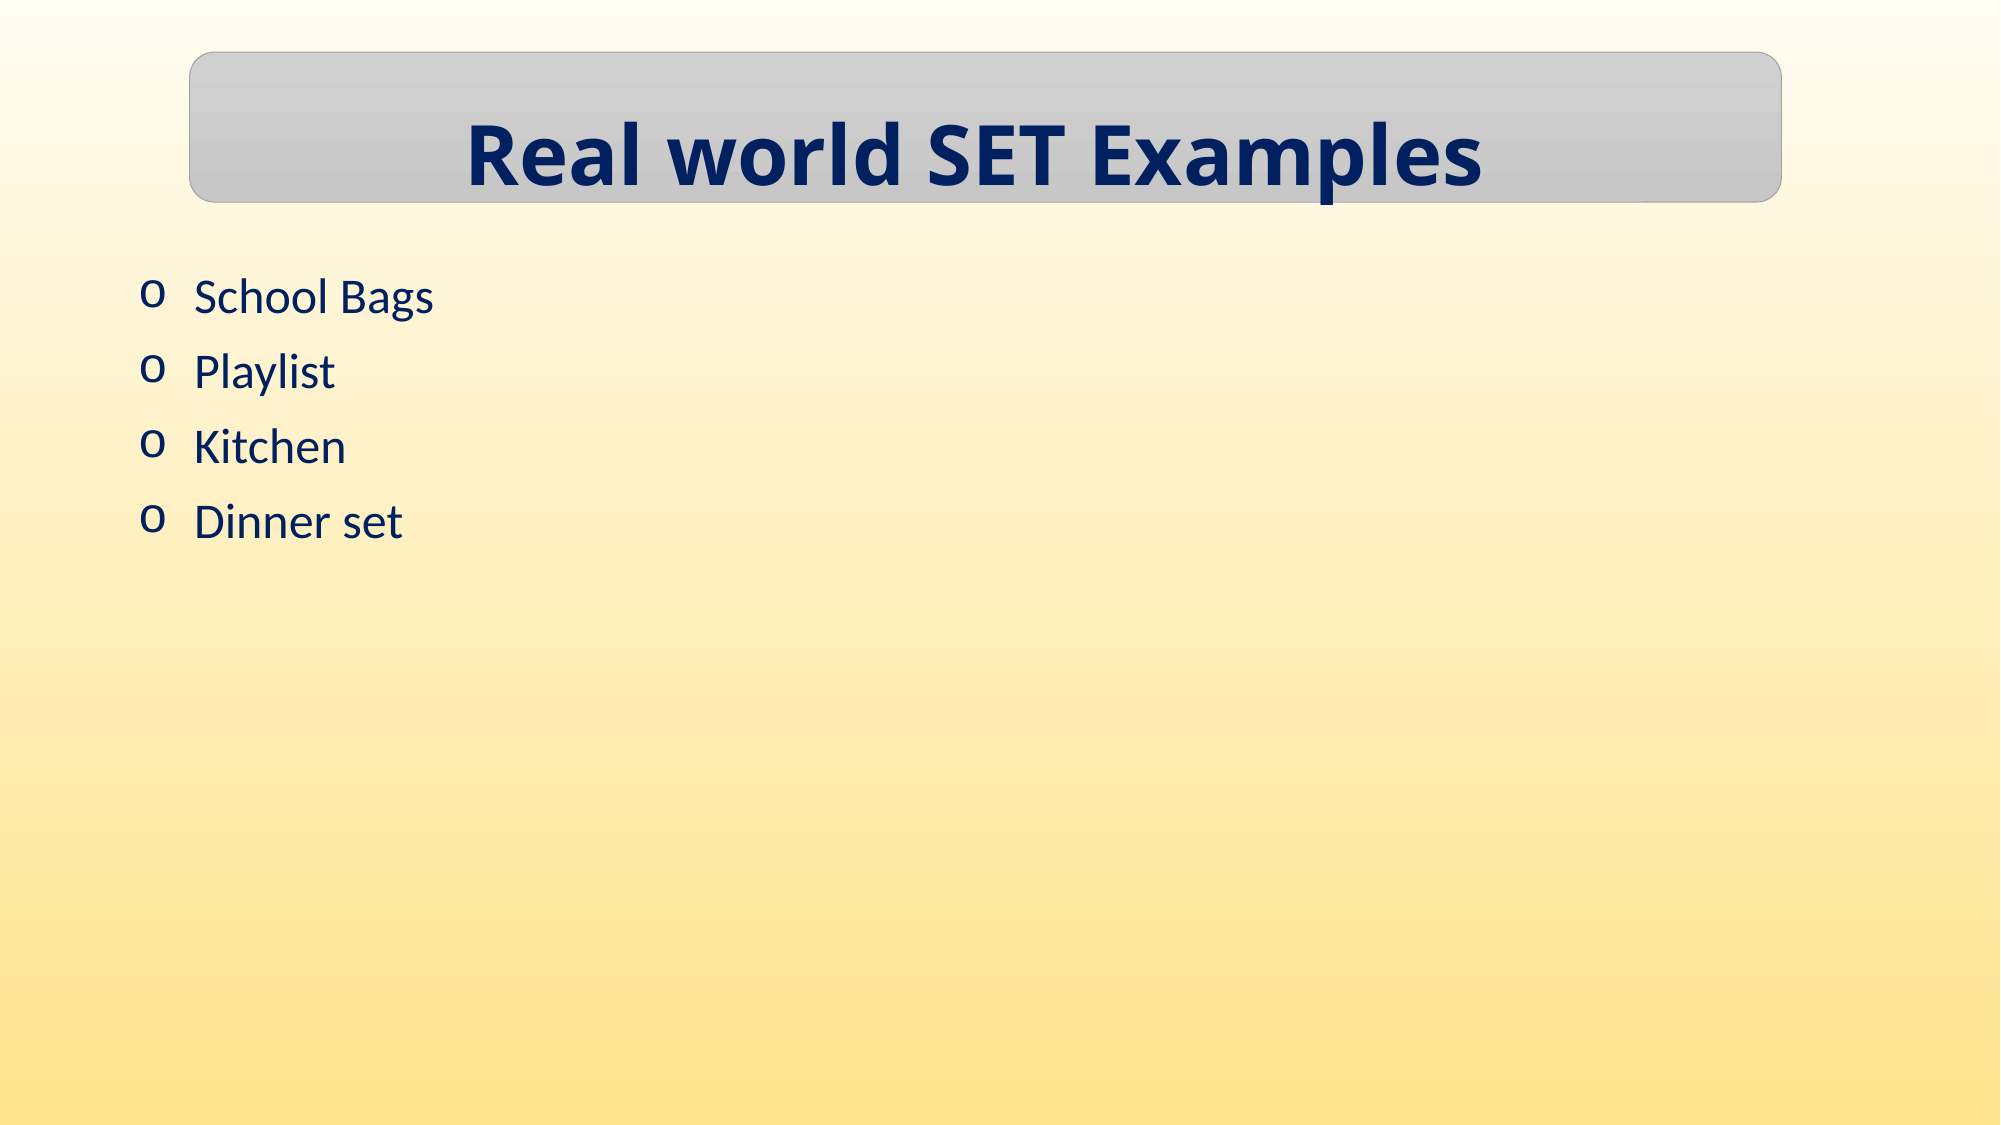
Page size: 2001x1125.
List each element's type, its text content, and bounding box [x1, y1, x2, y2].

text_box Real world SET Examples [189, 51, 1782, 203]
list School Bags Playlist Kitchen Dinner set [122, 263, 1848, 1090]
